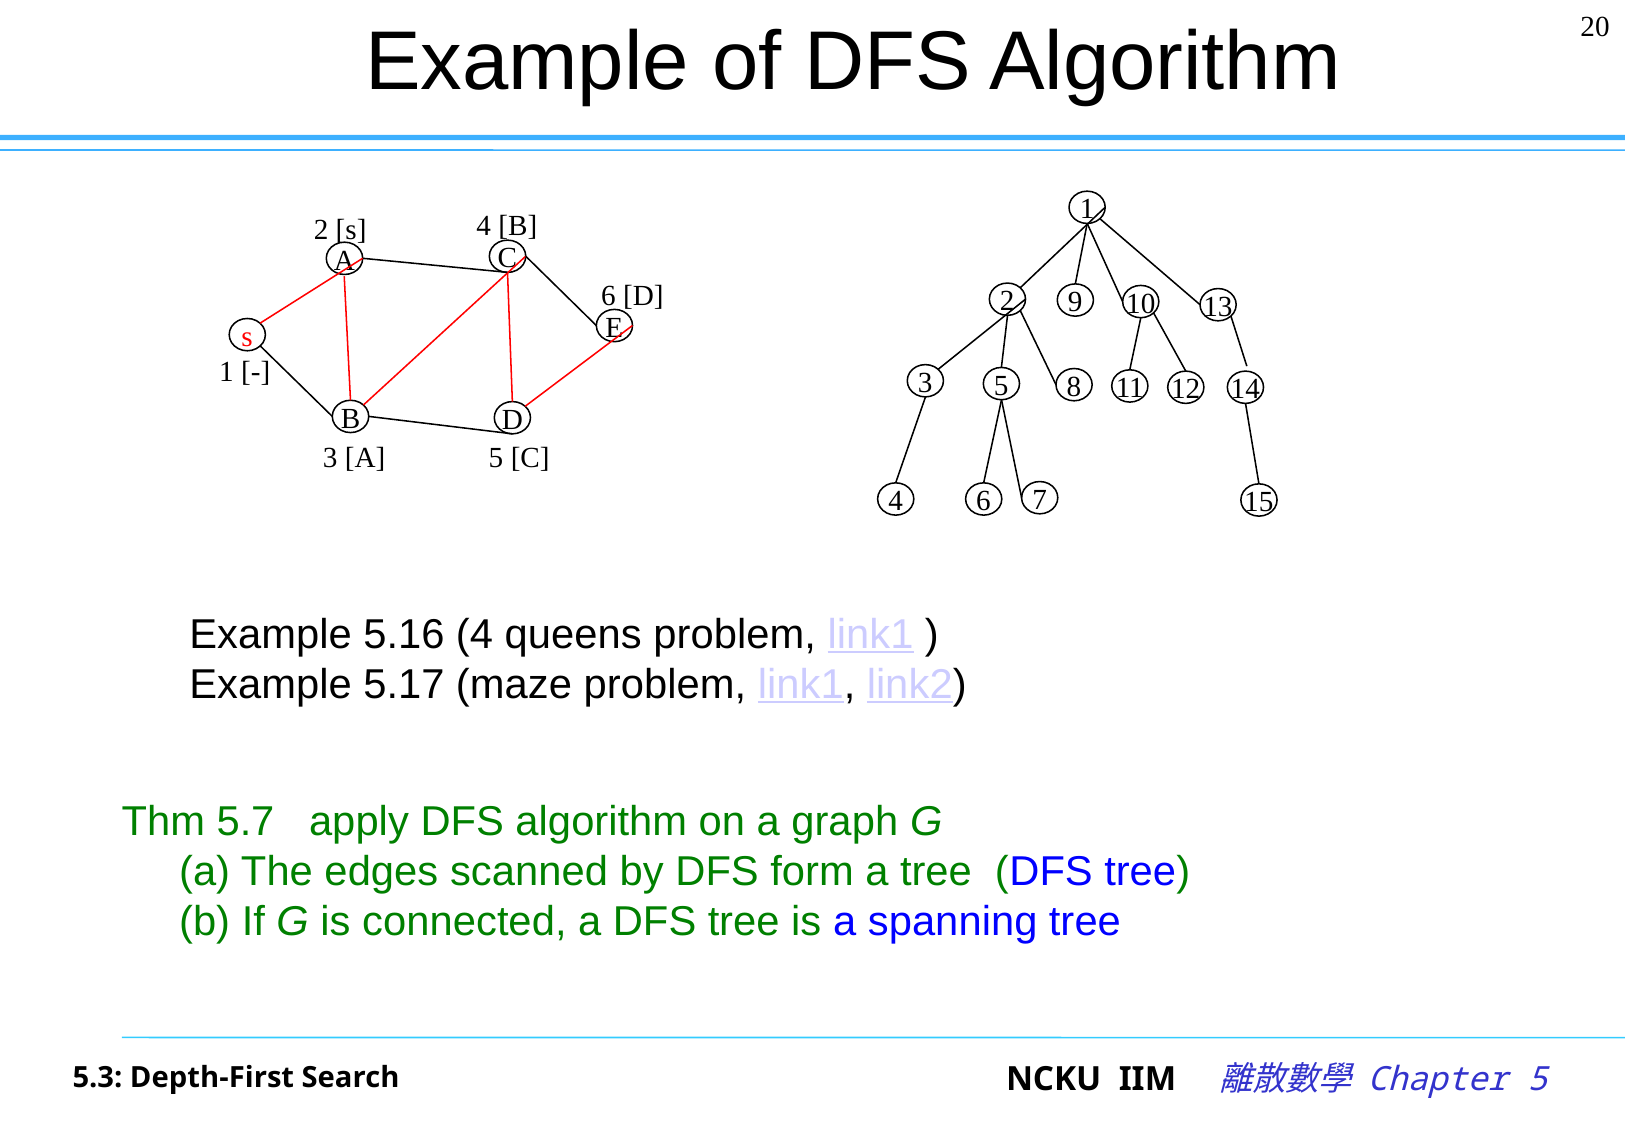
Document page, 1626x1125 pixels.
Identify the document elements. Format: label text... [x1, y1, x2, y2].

title Example of DFS Algorithm [216, 0, 1490, 113]
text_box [877, 190, 1278, 517]
text_box 5.3: Depth-First Search [57, 1051, 415, 1101]
text_box Example 5.16 (4 queens problem, link1 ) Example 5.17 (maze problem, link1, link2) [174, 599, 982, 715]
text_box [204, 198, 680, 482]
text_box Thm 5.7 apply DFS algorithm on a graph G (a) The edges scanned by DFS form a tree (DFS tree) (b) If G is connected, a DFS tree is a spanning tree [106, 786, 1206, 951]
slide_number 20 [1490, 0, 1625, 75]
